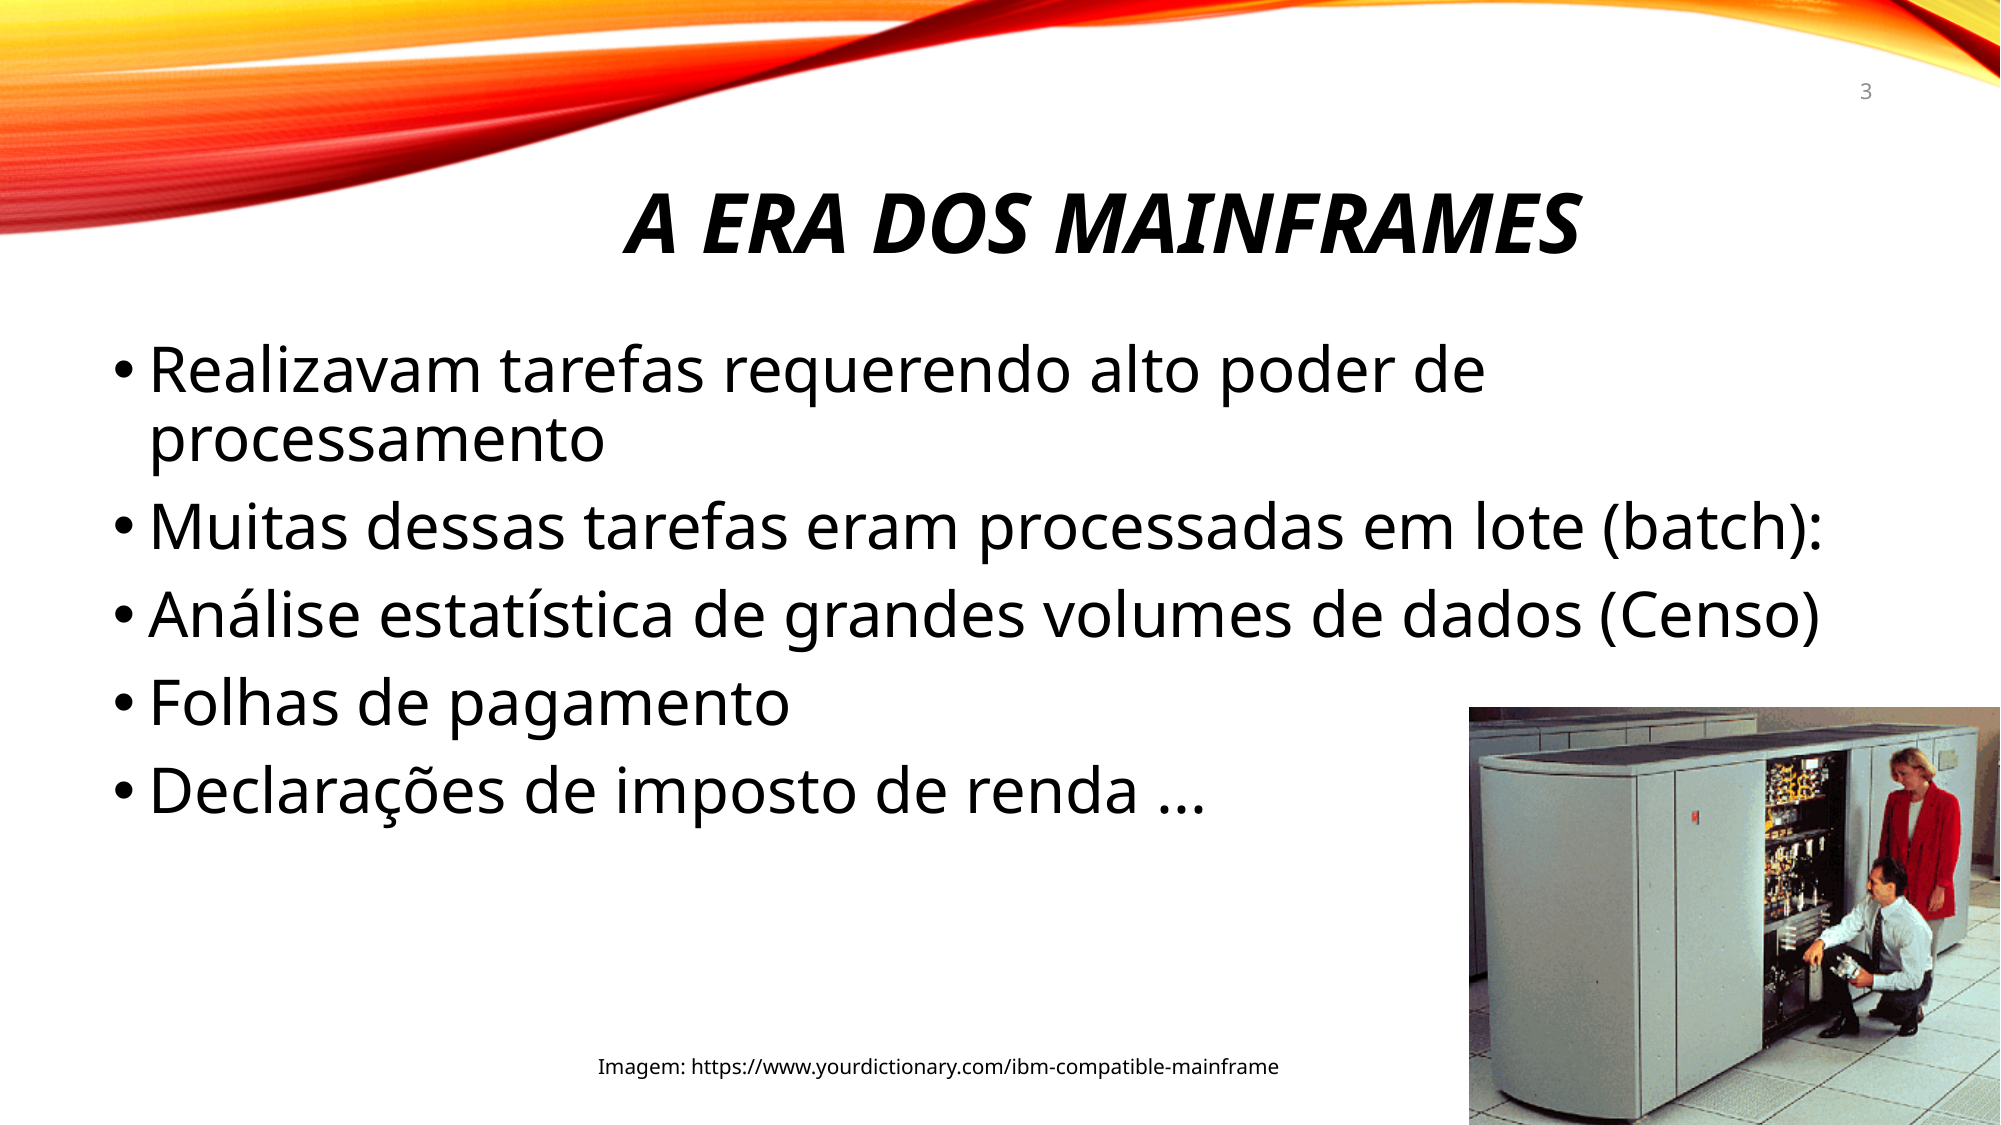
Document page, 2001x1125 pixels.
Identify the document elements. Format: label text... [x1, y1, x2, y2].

text_box Imagem: https://www.yourdictionary.com/ibm-compatible-mainframe [583, 1046, 1295, 1087]
list Realizavam tarefas requerendo alto poder de processamento Muitas dessas tarefas eram processadas em lote (batch): Análise estatística de grandes volumes de dados (Censo) Folhas de pagamento Declarações de imposto de renda ... [97, 330, 1888, 951]
picture [1469, 707, 2000, 1125]
title A era dos mainframes [323, 102, 1888, 330]
picture [0, 0, 2000, 237]
slide_number 3 [1437, 62, 1888, 123]
